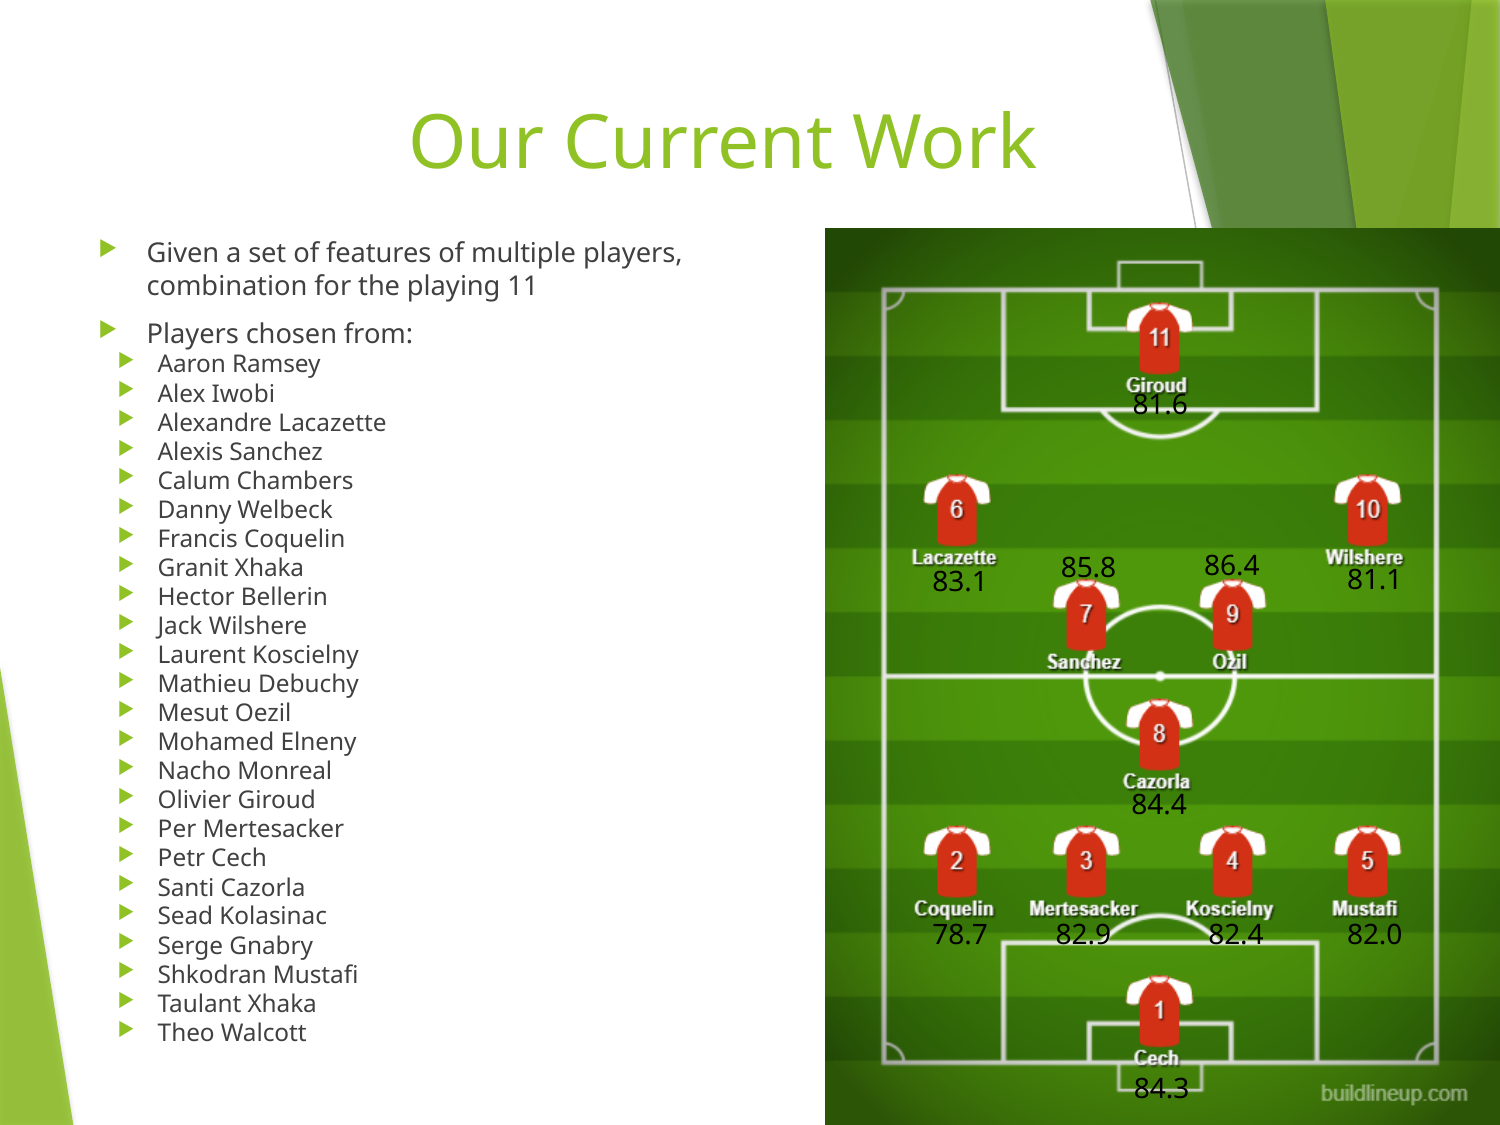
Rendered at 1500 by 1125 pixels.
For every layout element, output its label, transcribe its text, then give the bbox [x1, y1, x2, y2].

title Our Current Work [194, 85, 1252, 173]
list Given a set of features of multiple players, pick the best combination for the playing 11 Players chosen from: Aaron Ramsey Alex Iwobi Alexandre Lacazette Alexis Sanchez Calum Chambers Danny Welbeck Francis Coquelin Granit Xhaka Hector Bellerin Jack Wilshere Laurent Koscielny Mathieu Debuchy Mesut Oezil Mohamed Elneny Nacho Monreal Olivier Giroud Per Mertesacker Petr Cech Santi Cazorla Sead Kolasinac Serge Gnabry Shkodran Mustafi Taulant Xhaka Theo Walcott [83, 227, 825, 588]
text_box [83, 588, 819, 676]
list Given a set of features of multiple players, pick the best combination for the playing 11 Players chosen from: Aaron Ramsey Alex Iwobi Alexandre Lacazette Alexis Sanchez Calum Chambers Danny Welbeck Francis Coquelin Granit Xhaka Hector Bellerin Jack Wilshere Laurent Koscielny Mathieu Debuchy Mesut Oezil Mohamed Elneny Nacho Monreal Olivier Giroud Per Mertesacker Petr Cech Santi Cazorla Sead Kolasinac Serge Gnabry Shkodran Mustafi Taulant Xhaka Theo Walcott [83, 676, 819, 1054]
picture [824, 228, 1500, 1125]
